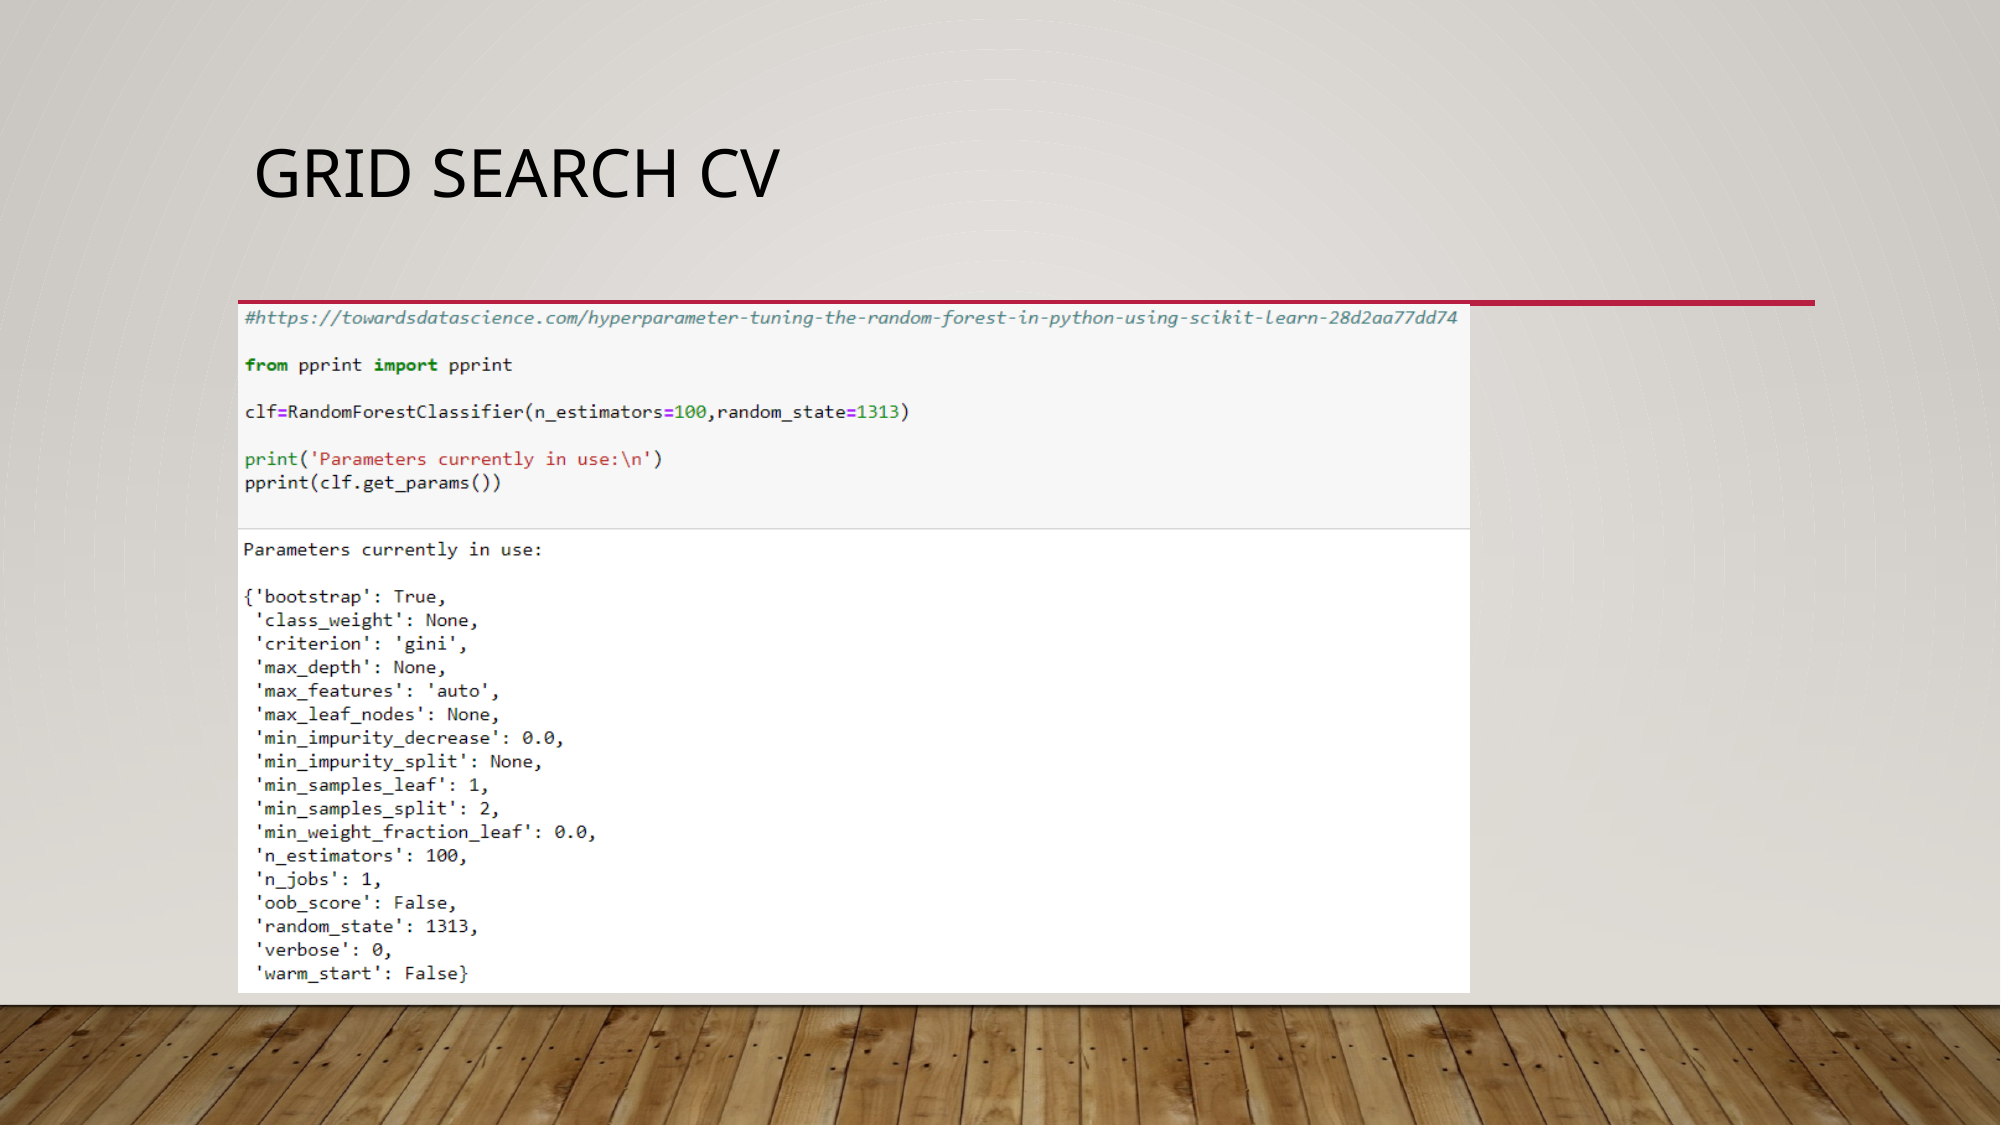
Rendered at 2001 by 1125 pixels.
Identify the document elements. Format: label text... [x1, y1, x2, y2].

picture [0, 1005, 2000, 1125]
title Grid Search CV [238, 131, 1814, 305]
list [237, 303, 1470, 994]
